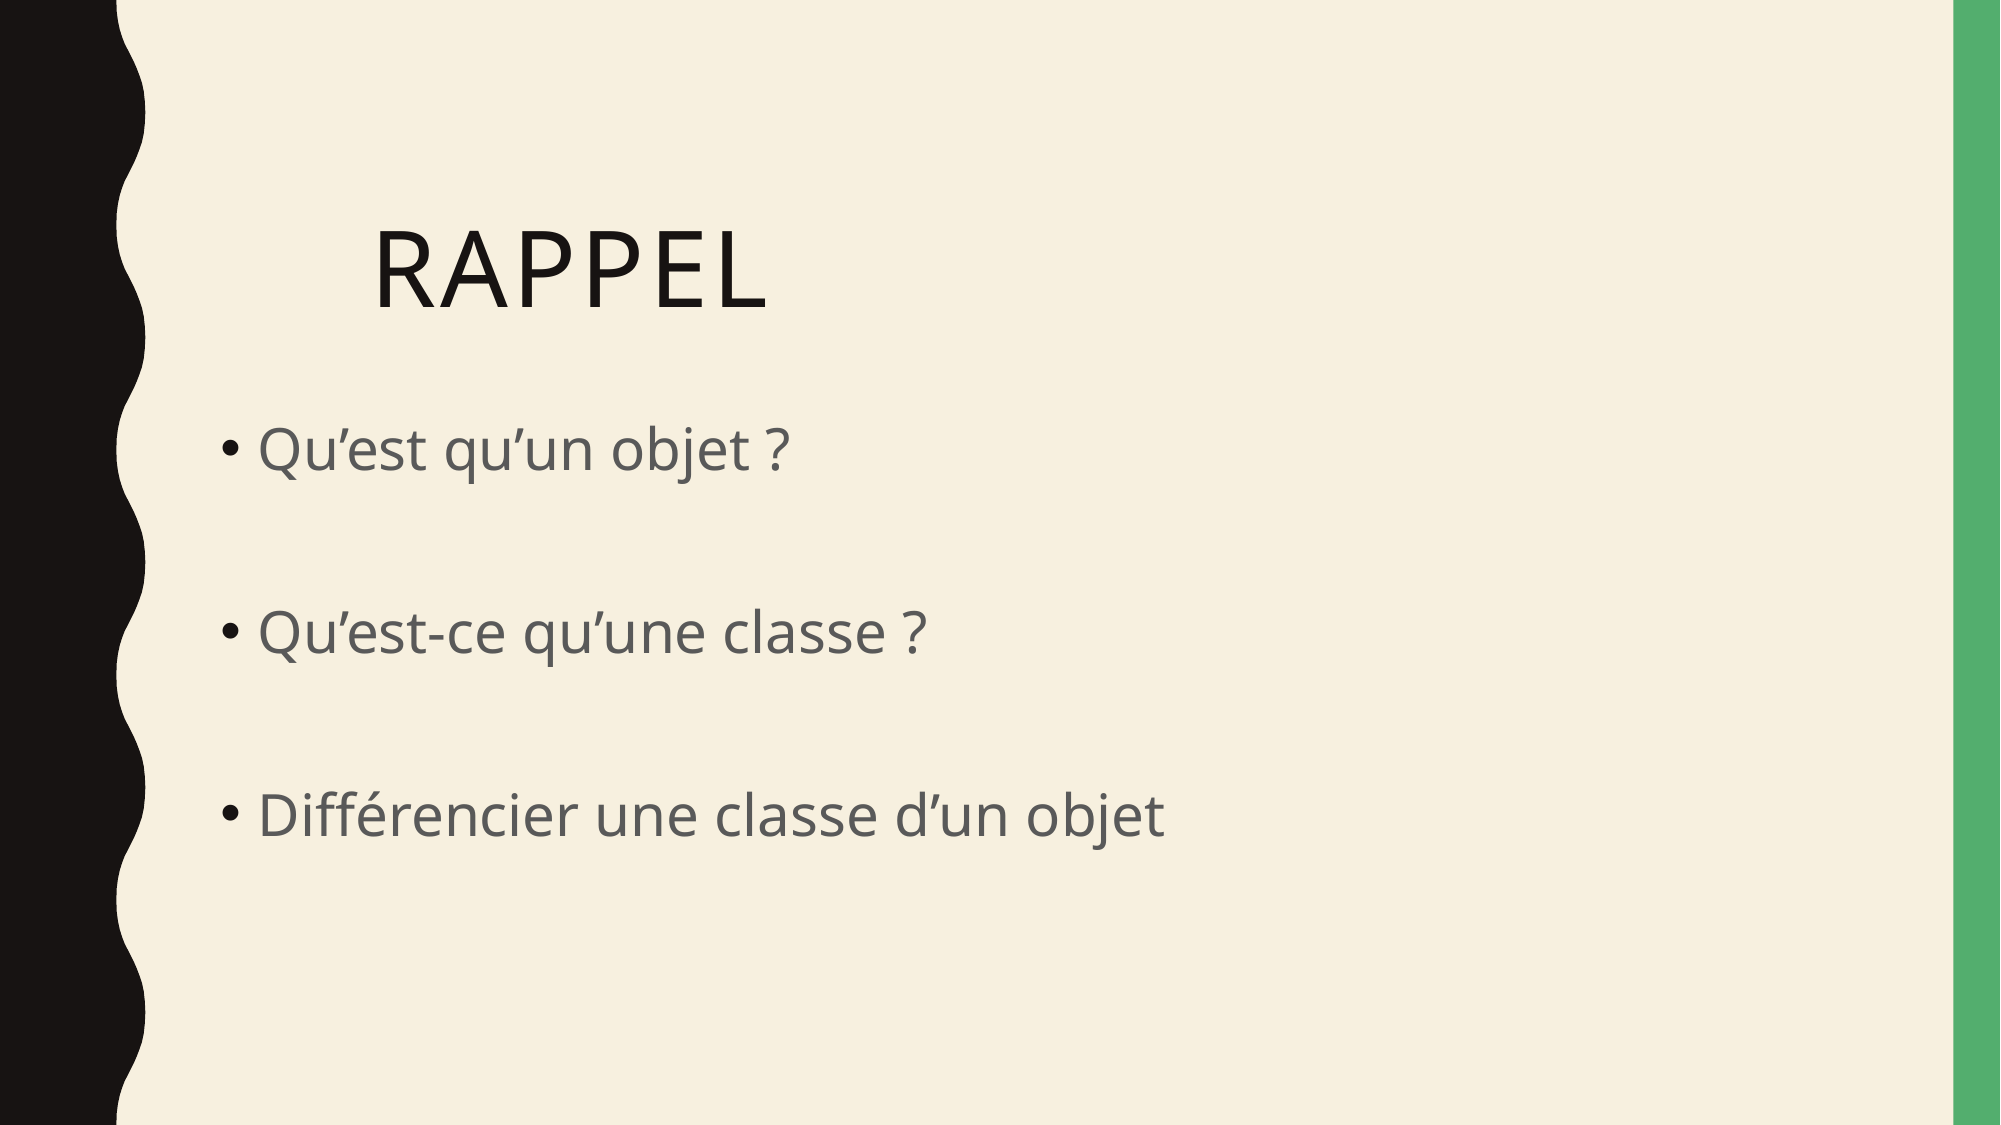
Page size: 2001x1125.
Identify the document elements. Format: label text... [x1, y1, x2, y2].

title Rappel [205, 195, 1875, 350]
list Qu’est qu’un objet ? Qu’est-ce qu’une classe ? Différencier une classe d’un objet [205, 397, 1875, 930]
